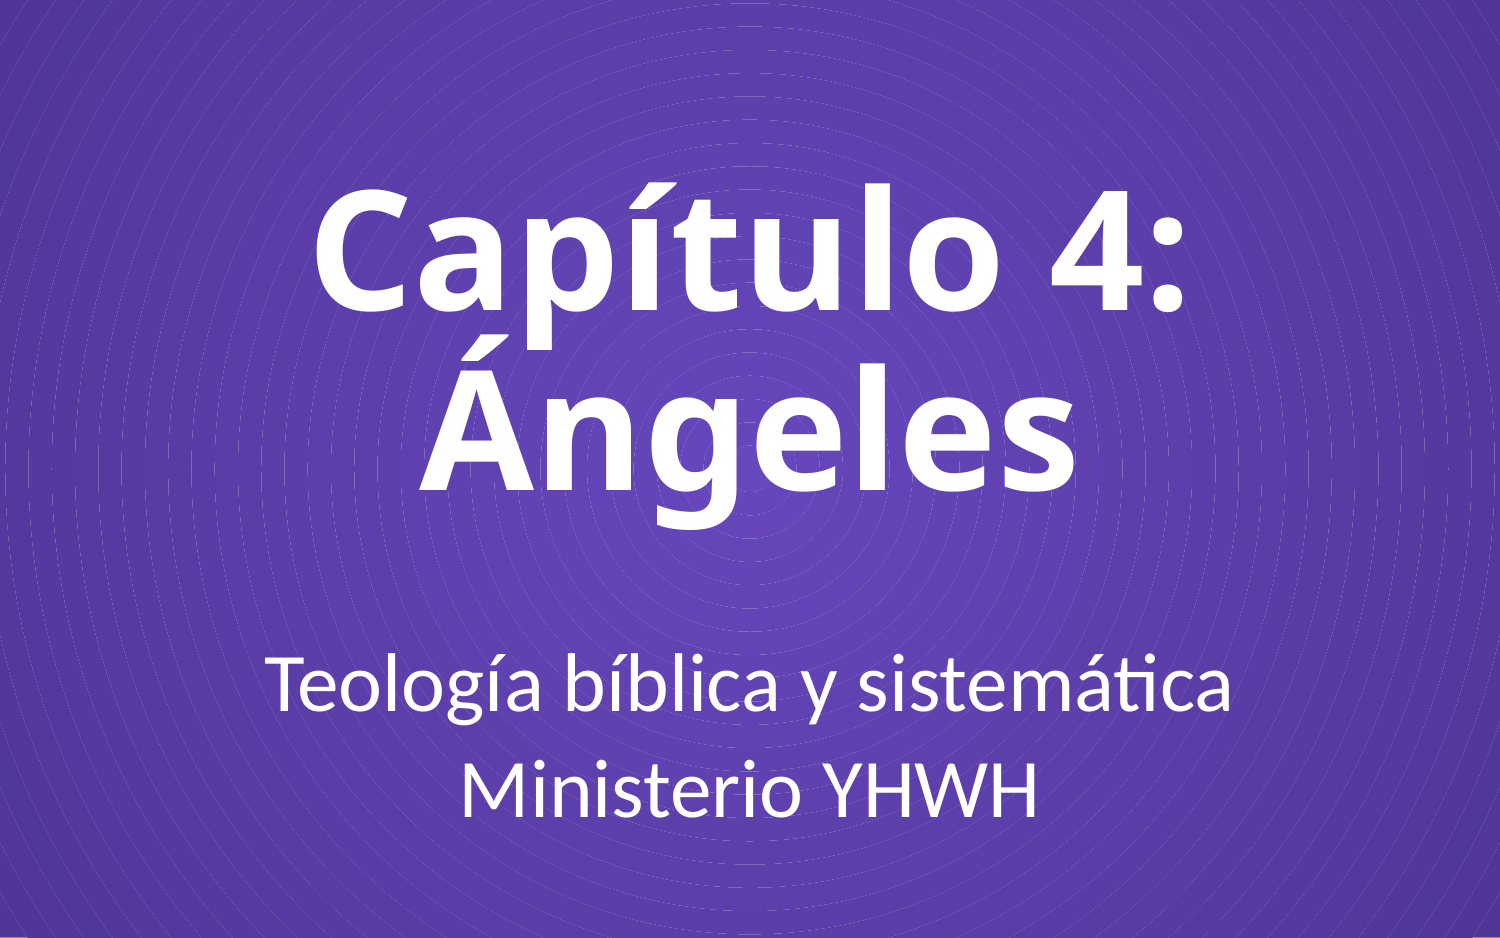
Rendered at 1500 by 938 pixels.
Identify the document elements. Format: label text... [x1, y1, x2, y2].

title Capítulo 4: Ángeles [51, 66, 1449, 627]
subtitle Teología bíblica y sistemática Ministerio YHWH [187, 626, 1313, 850]
